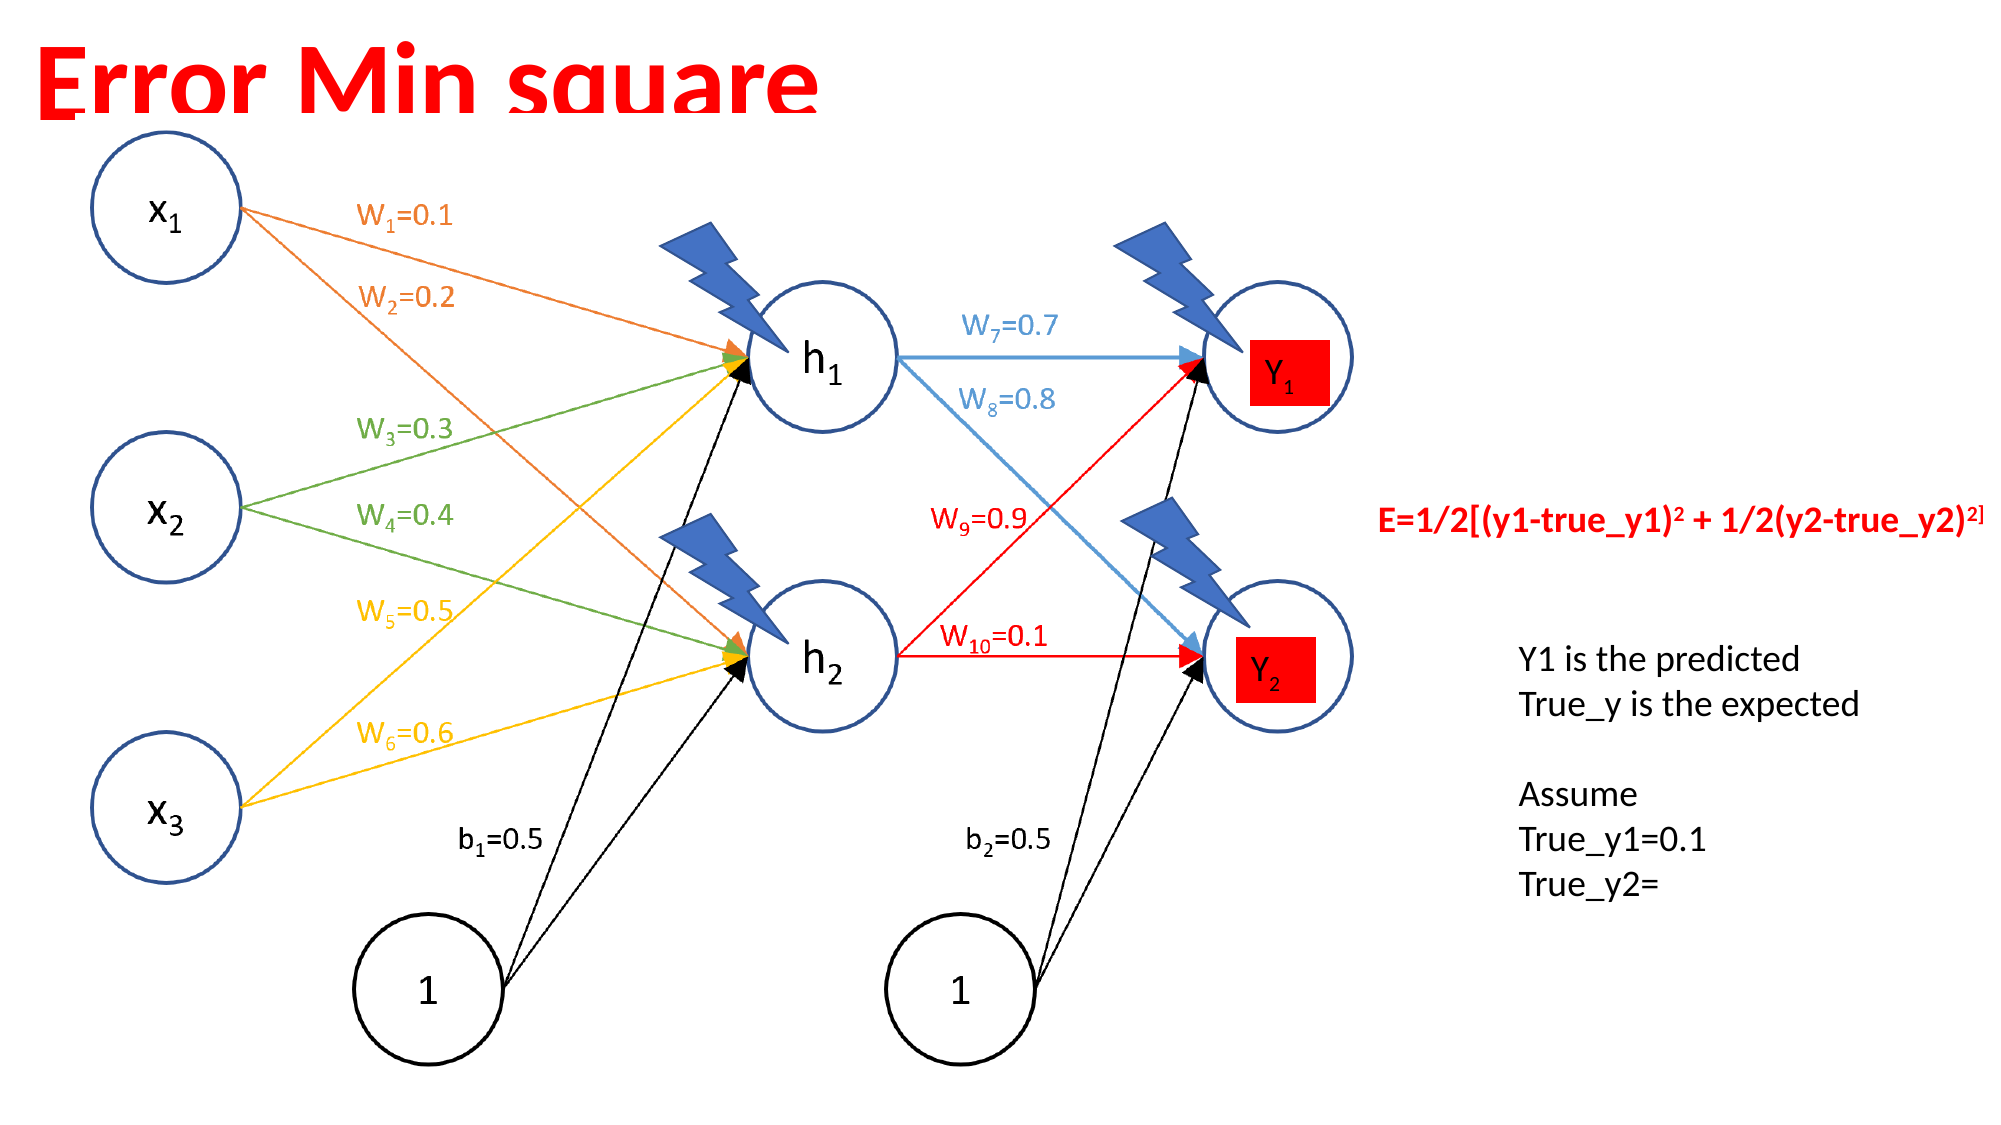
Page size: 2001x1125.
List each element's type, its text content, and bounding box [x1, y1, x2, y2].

text_box Error Min square [19, 0, 864, 150]
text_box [75, 113, 1374, 1087]
text_box Y1 is the predicted True_y is the expected Assume True_y1=0.1 True_y2= [1503, 626, 1876, 911]
text_box E=1/2[(y1-true_y1)2 + 1/2(y2-true_y2)2] [1374, 487, 2000, 548]
